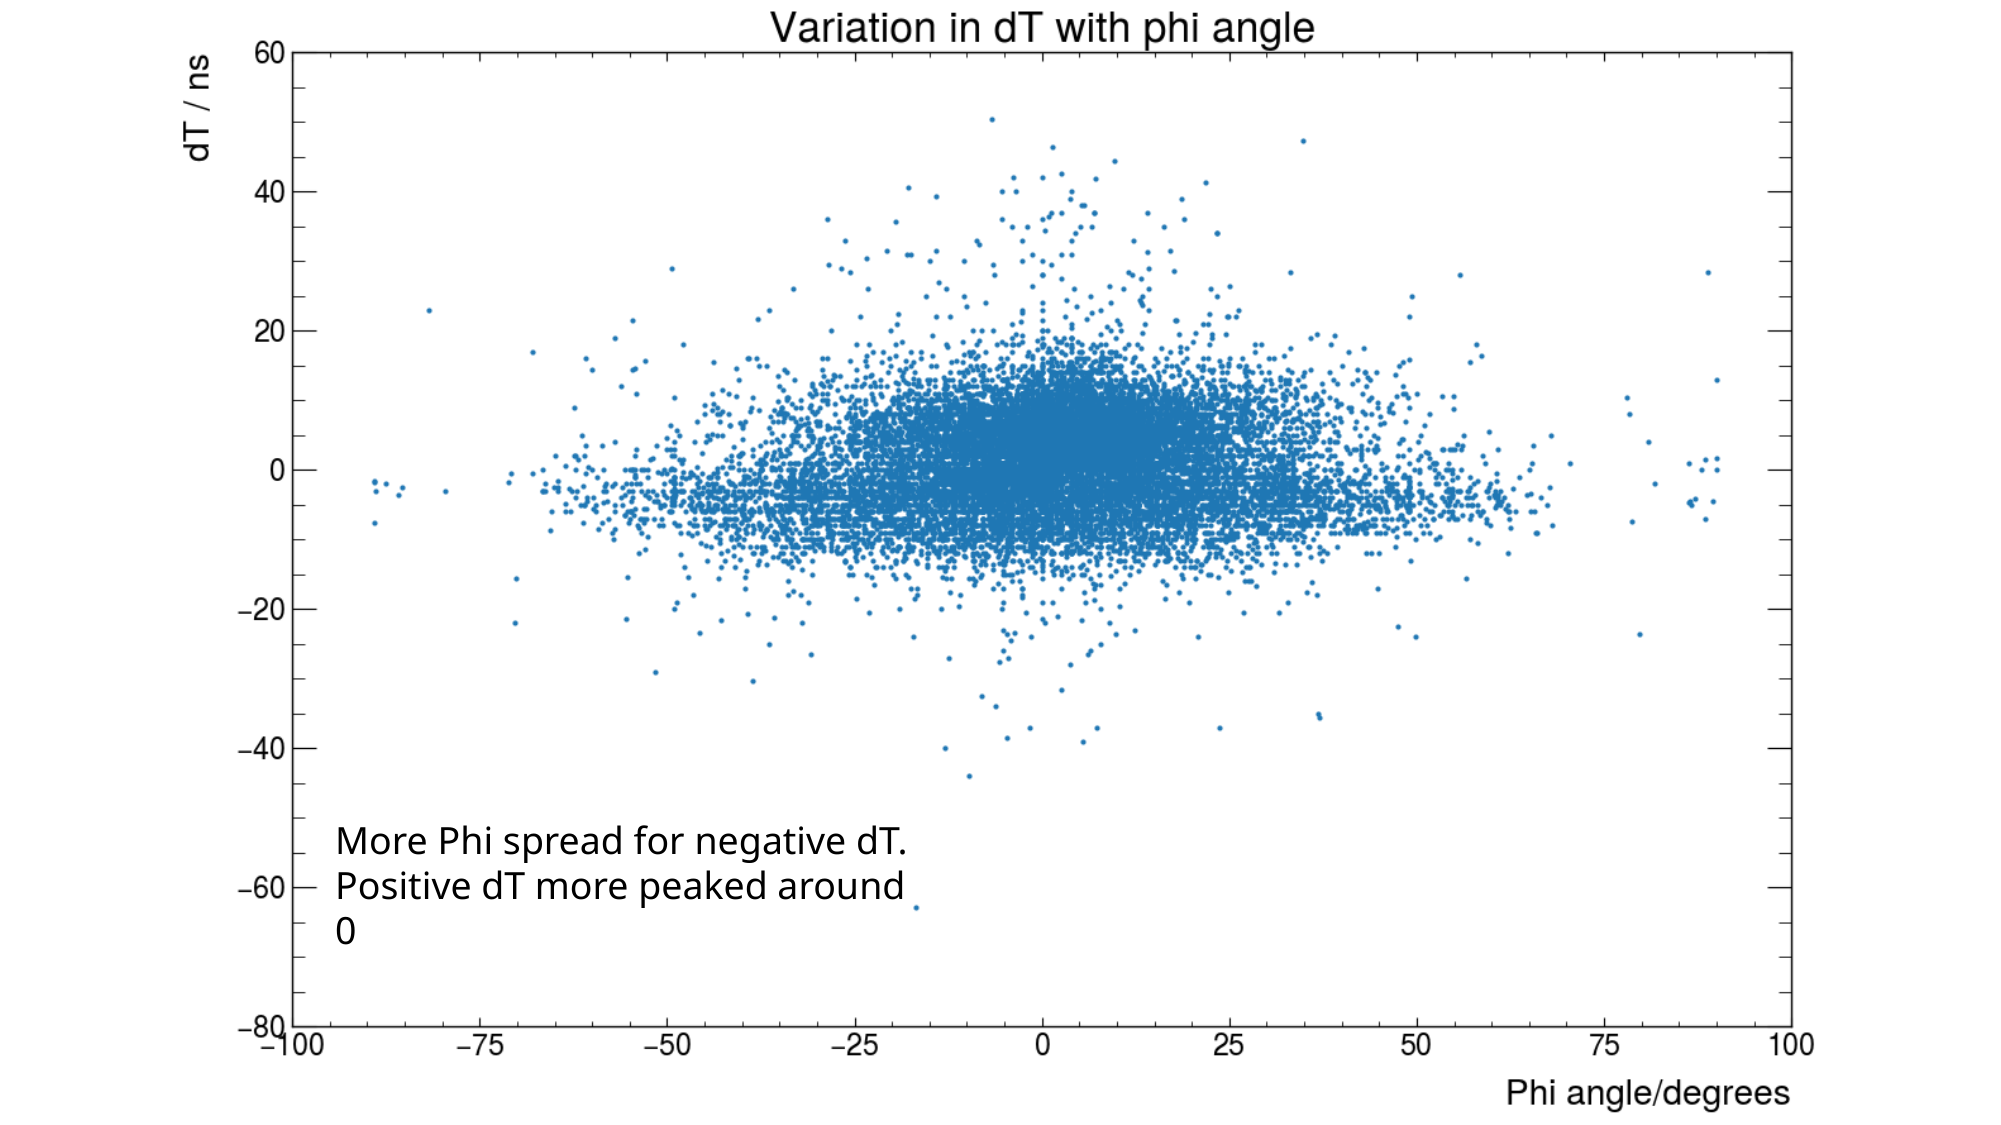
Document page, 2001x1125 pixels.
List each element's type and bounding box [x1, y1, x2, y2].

picture [172, 0, 1828, 1125]
